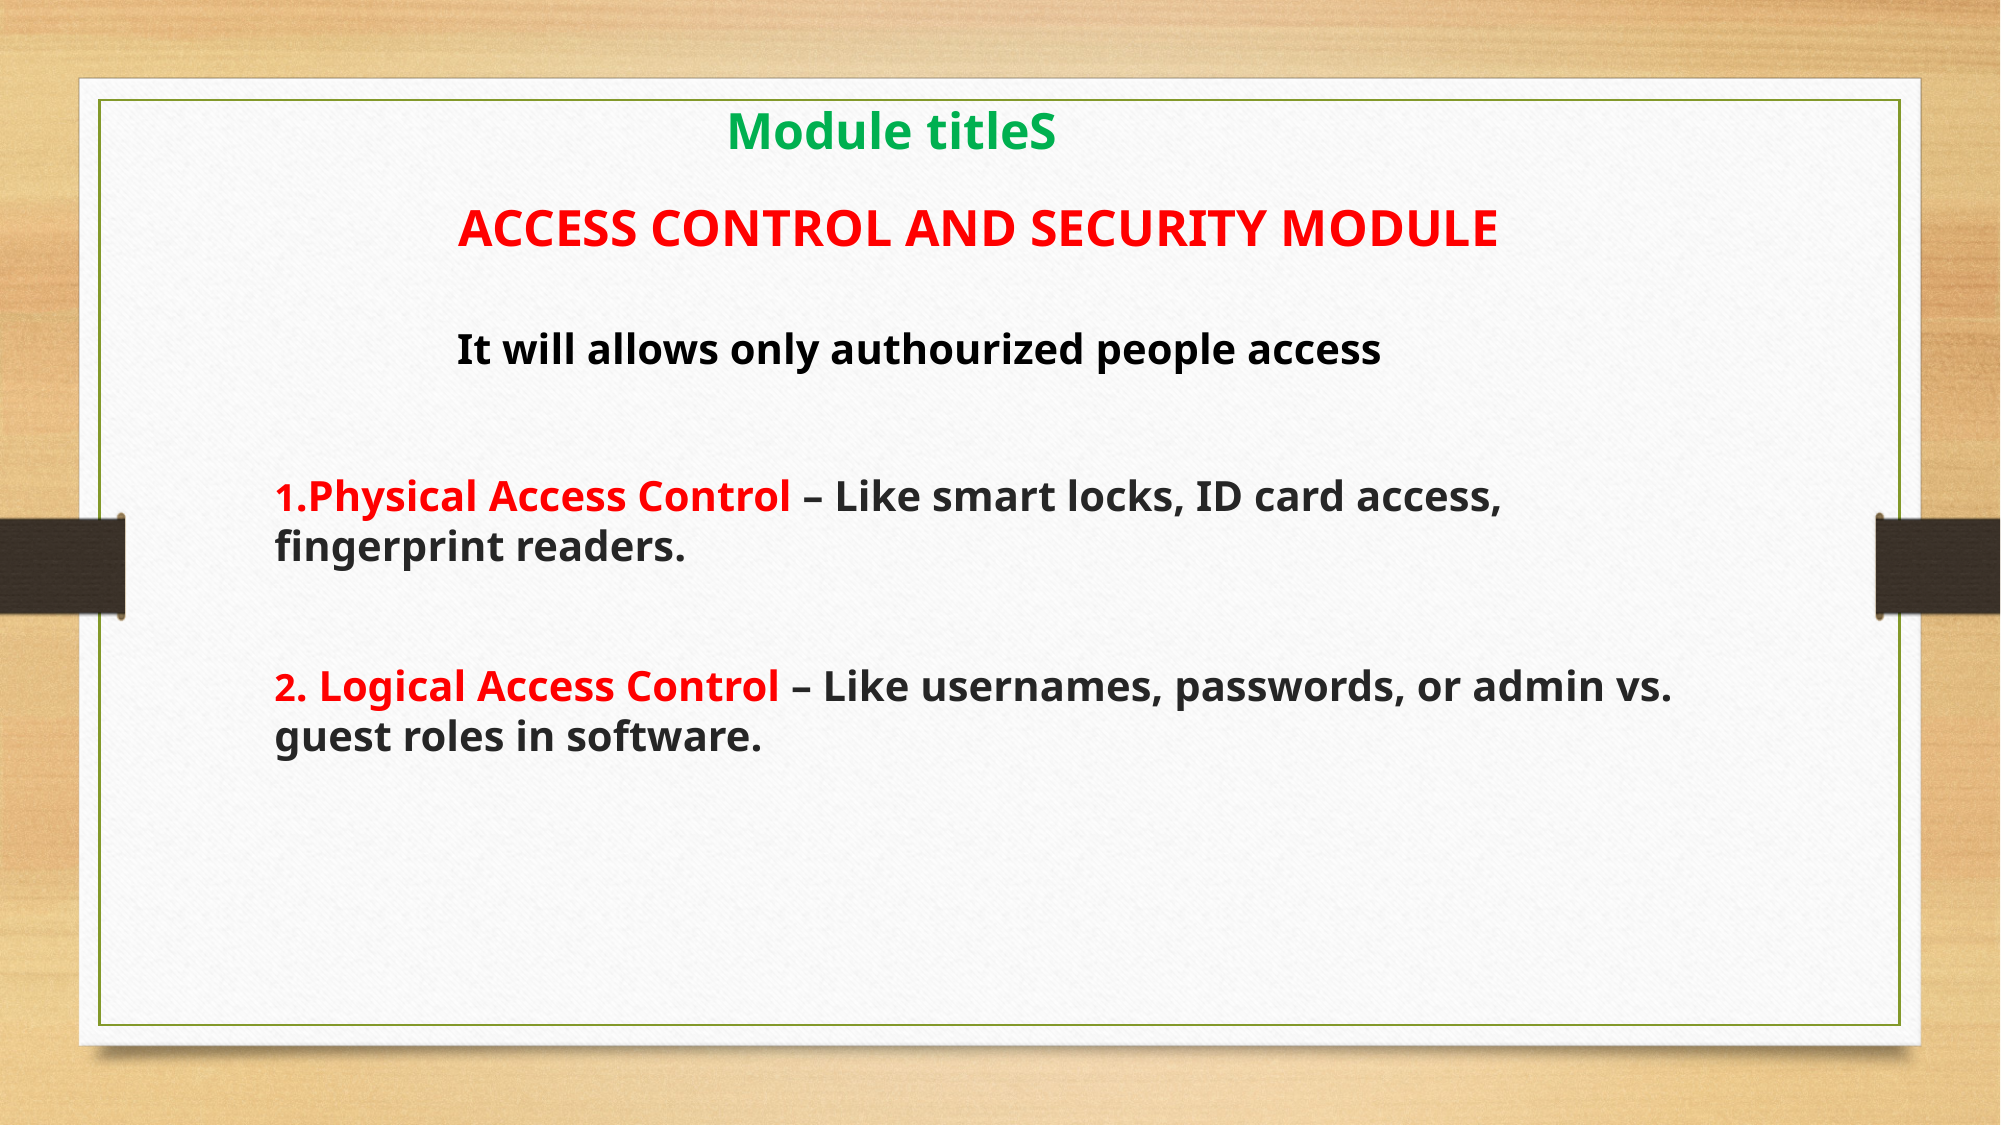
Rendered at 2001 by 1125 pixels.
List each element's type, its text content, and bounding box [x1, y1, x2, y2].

text_box It will allows only authourized people access [442, 315, 1556, 381]
picture [0, 0, 2001, 1125]
text_box 1.Physical Access Control – Like smart locks, ID card access, fingerprint readers. 2. Logical Access Control – Like usernames, passwords, or admin vs. guest roles in software. [259, 462, 1712, 768]
text_box ACCESS CONTROL AND SECURITY MODULE [132, 189, 1584, 314]
text_box Module titleS [711, 92, 1712, 167]
